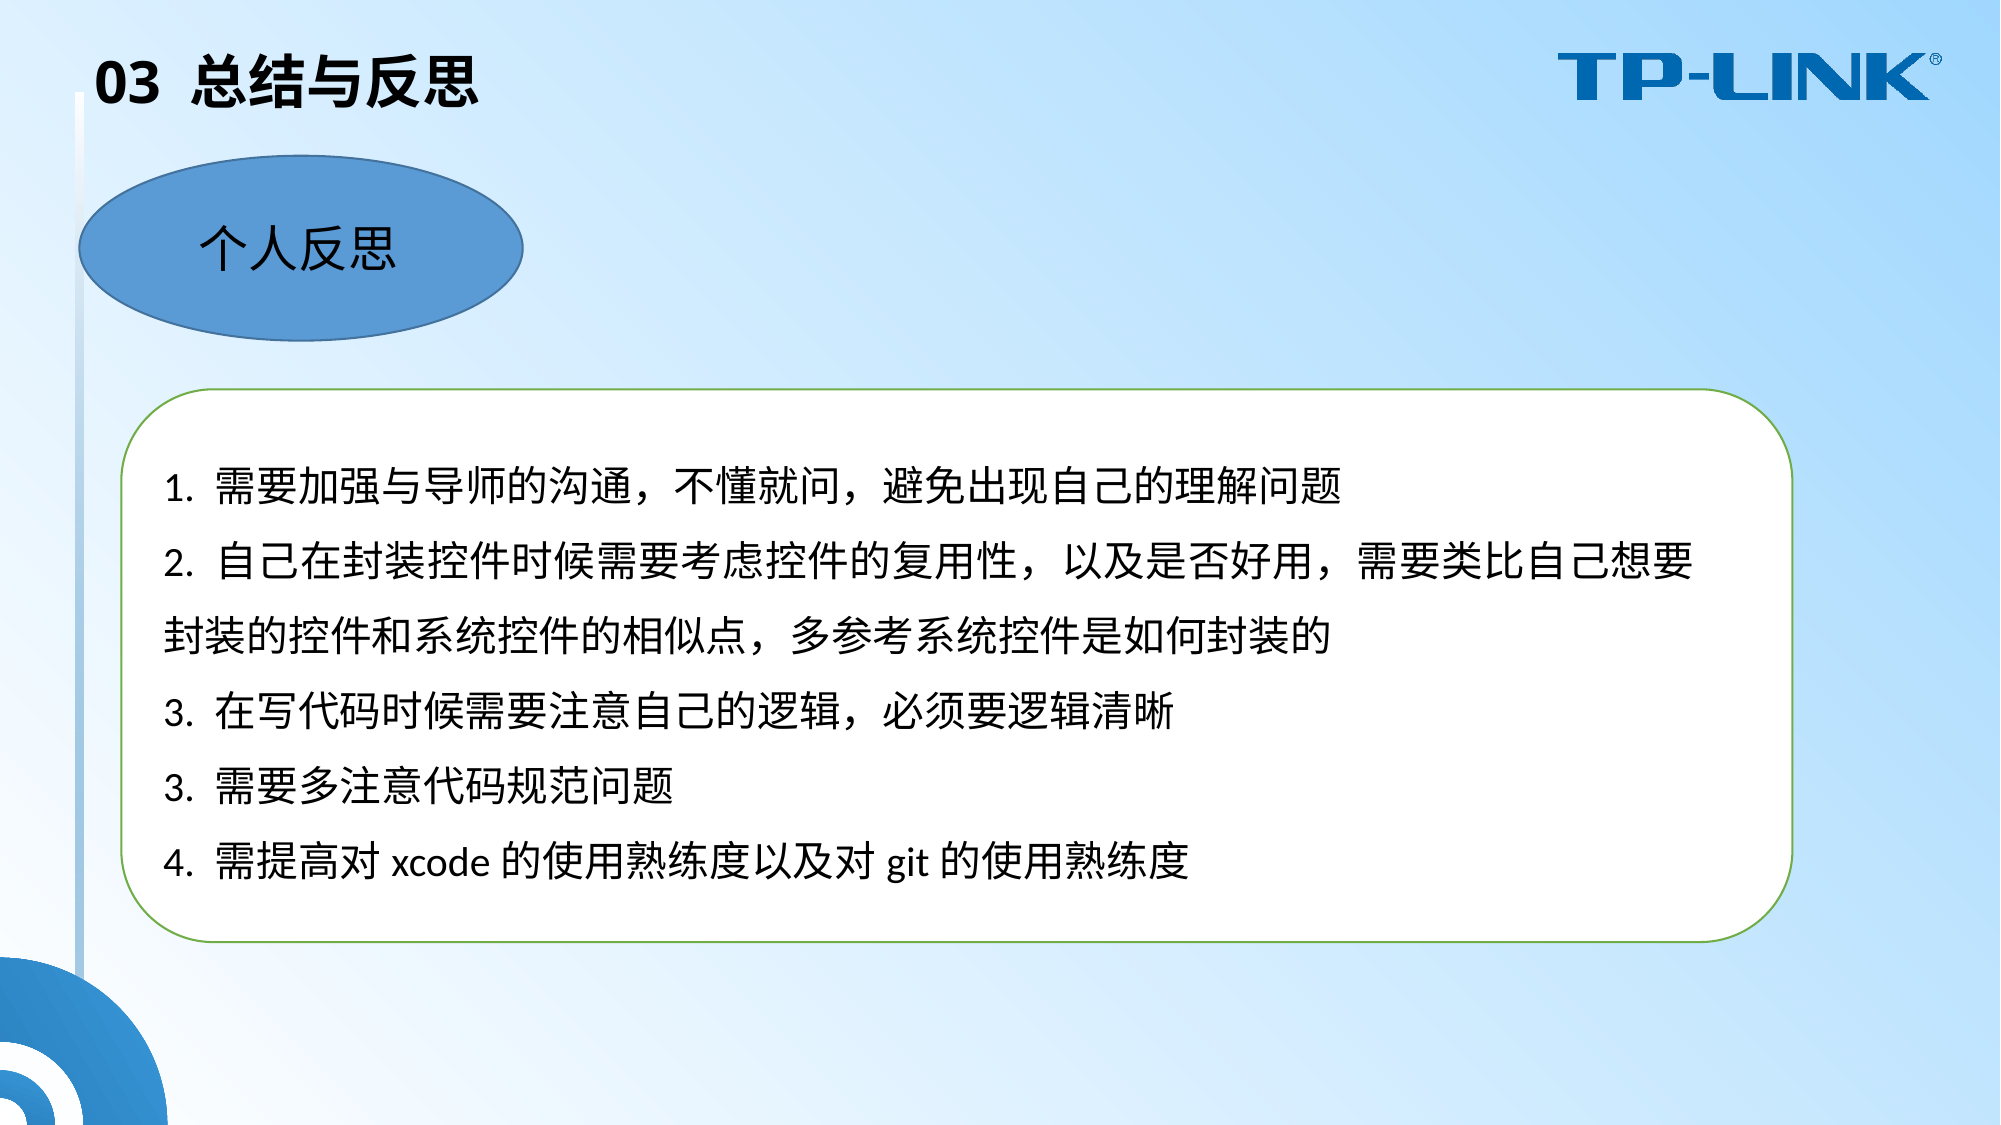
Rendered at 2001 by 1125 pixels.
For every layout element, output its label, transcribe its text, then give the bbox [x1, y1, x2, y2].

text_box [120, 388, 1794, 944]
text_box 个人反思 [183, 210, 414, 286]
text_box [78, 154, 524, 342]
list 03 总结与反思 [79, 45, 667, 108]
picture [1544, 27, 1955, 126]
text_box 1. 需要加强与导师的沟通，不懂就问，避免出现自己的理解问题 2. 自己在封装控件时候需要考虑控件的复用性，以及是否好用，需要类比自己想要封装的控件和系统控件的相似点，多参考系统控件是如何封装的 3. 在写代码时候需要注意自己的逻辑，必须要逻辑清晰 3. 需要多注意代码规范问题 4. 需提高对xcode的使用熟练度以及对git的使用熟练度 [148, 427, 1709, 893]
